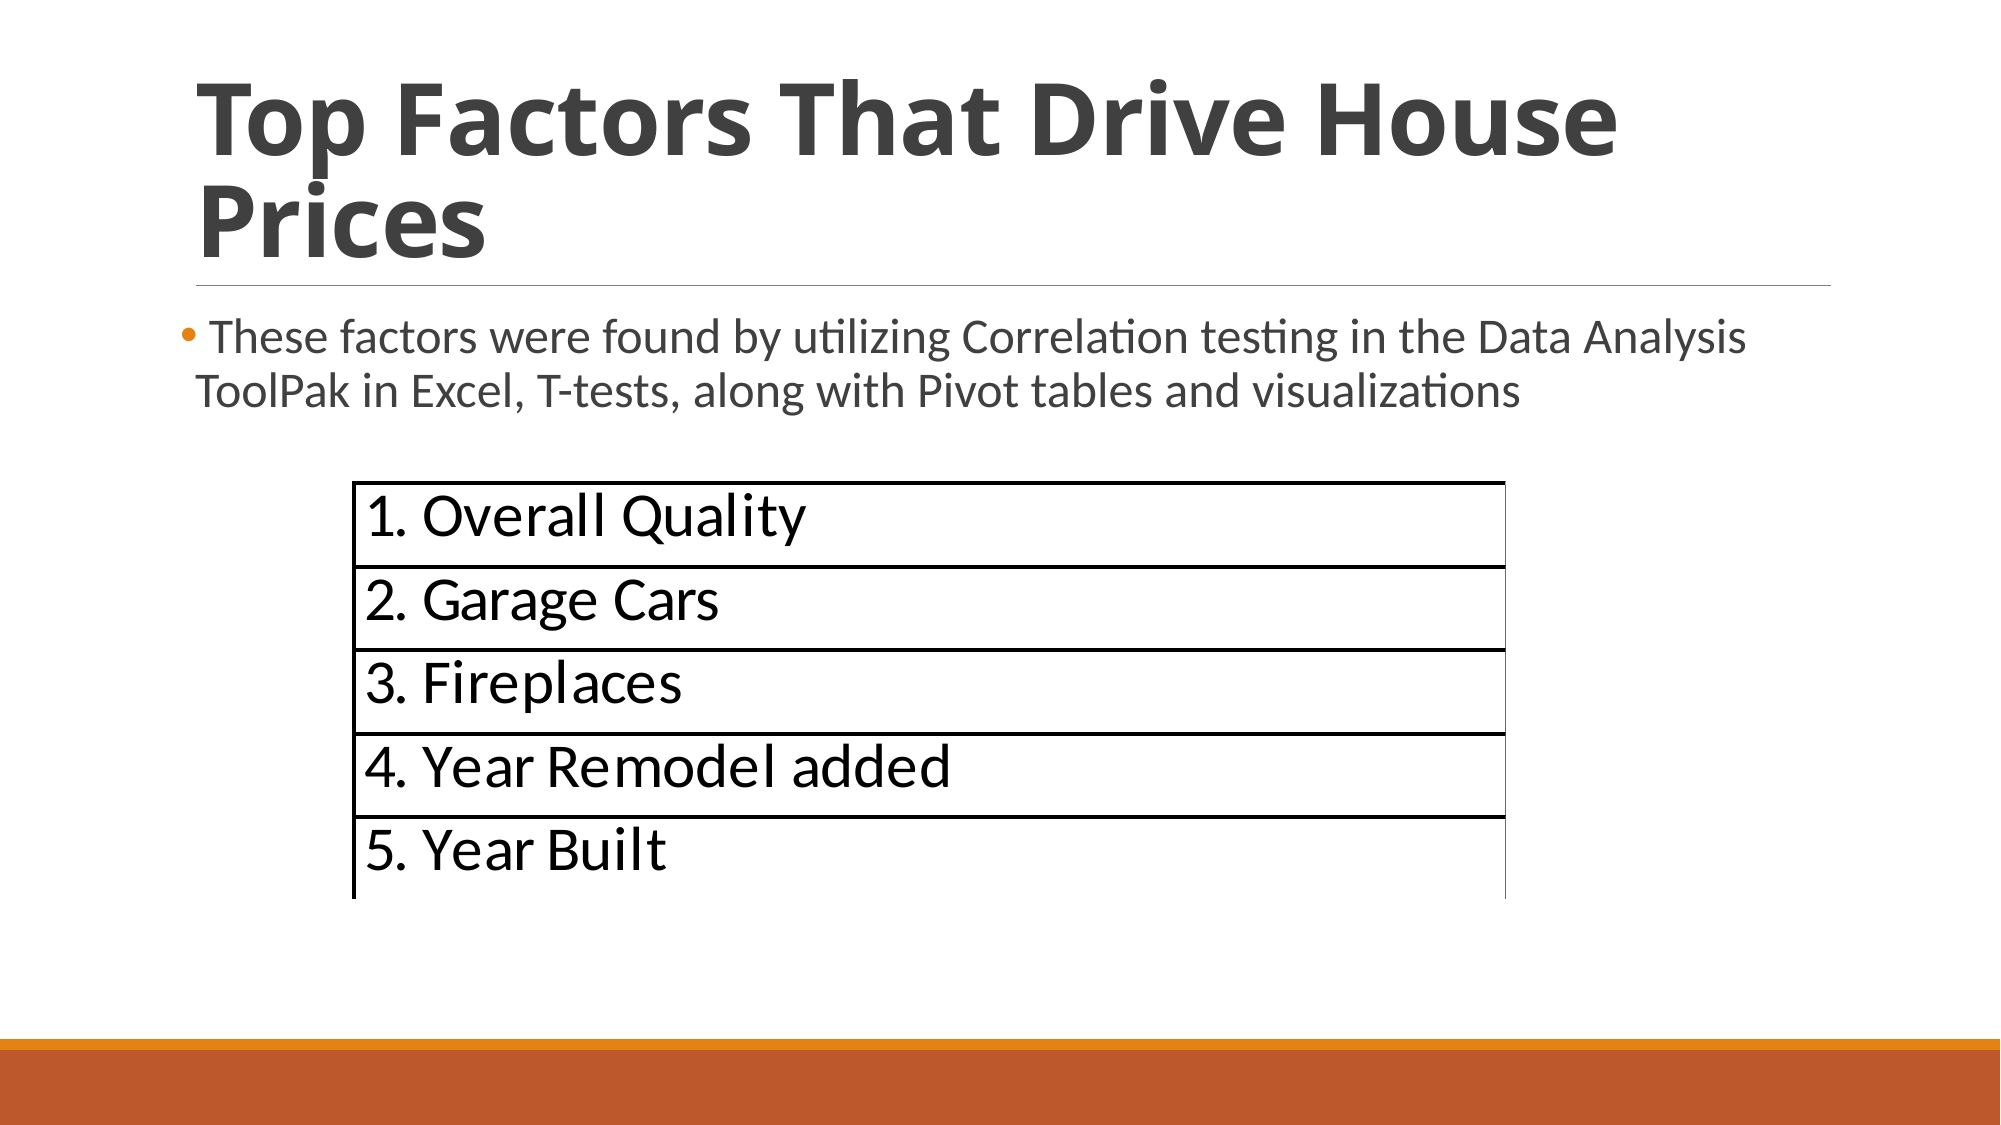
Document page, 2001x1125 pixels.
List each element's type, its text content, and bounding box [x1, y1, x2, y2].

picture [351, 480, 1511, 904]
list These factors were found by utilizing Correlation testing in the Data Analysis ToolPak in Excel, T-tests, along with Pivot tables and visualizations [180, 302, 1830, 963]
title Top Factors That Drive House Prices [180, 47, 1830, 285]
